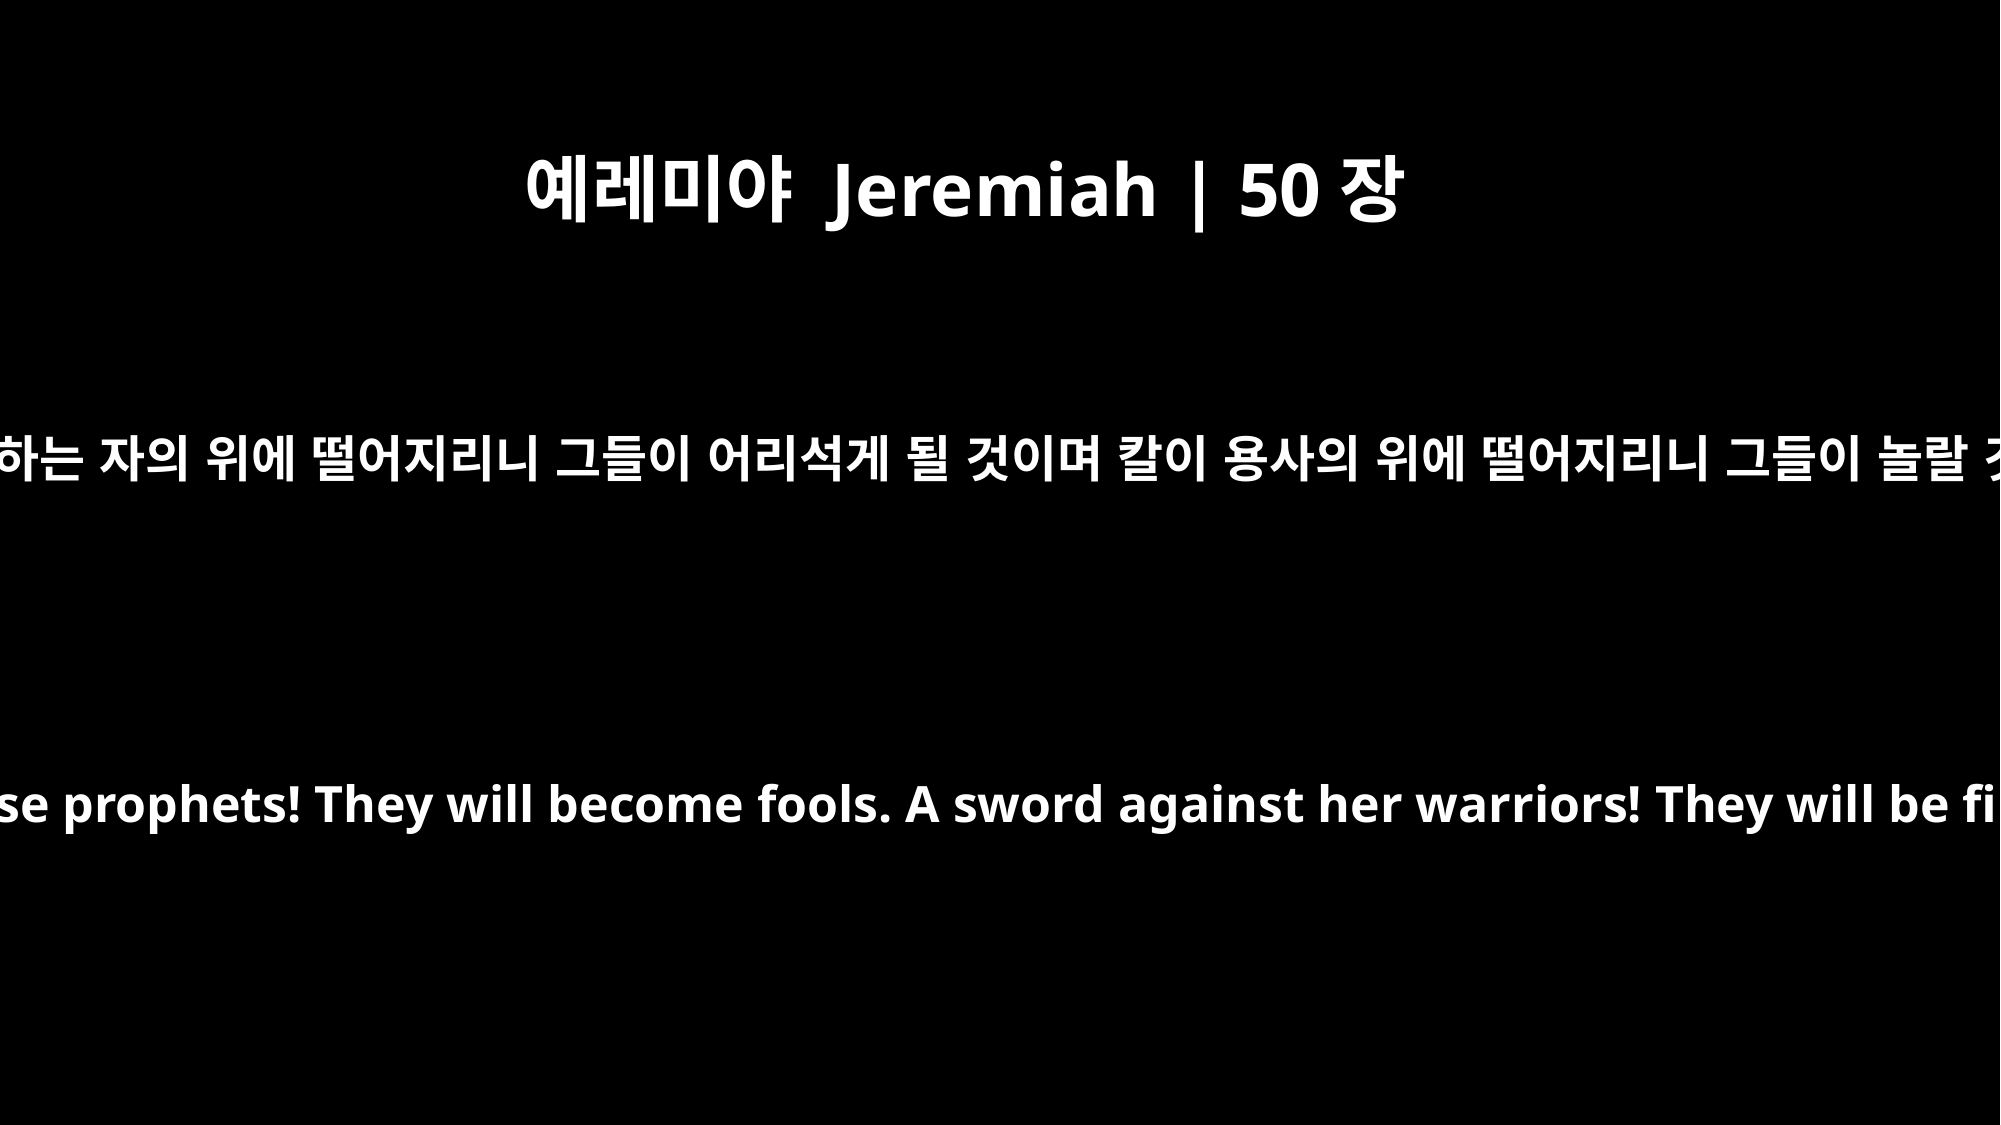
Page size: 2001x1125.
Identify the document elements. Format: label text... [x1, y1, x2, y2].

text_box A sword against her false prophets! They will become fools. A sword against her warriors! They will be filled with terror. [0, 764, 2000, 840]
text_box 36 칼이 자랑하는 자의 위에 떨어지리니 그들이 어리석게 될 것이며 칼이 용사의 위에 떨어지리니 그들이 놀랄 것이며 [0, 359, 2000, 495]
text_box 예레미야 Jeremiah | 50장 [510, 136, 1422, 239]
